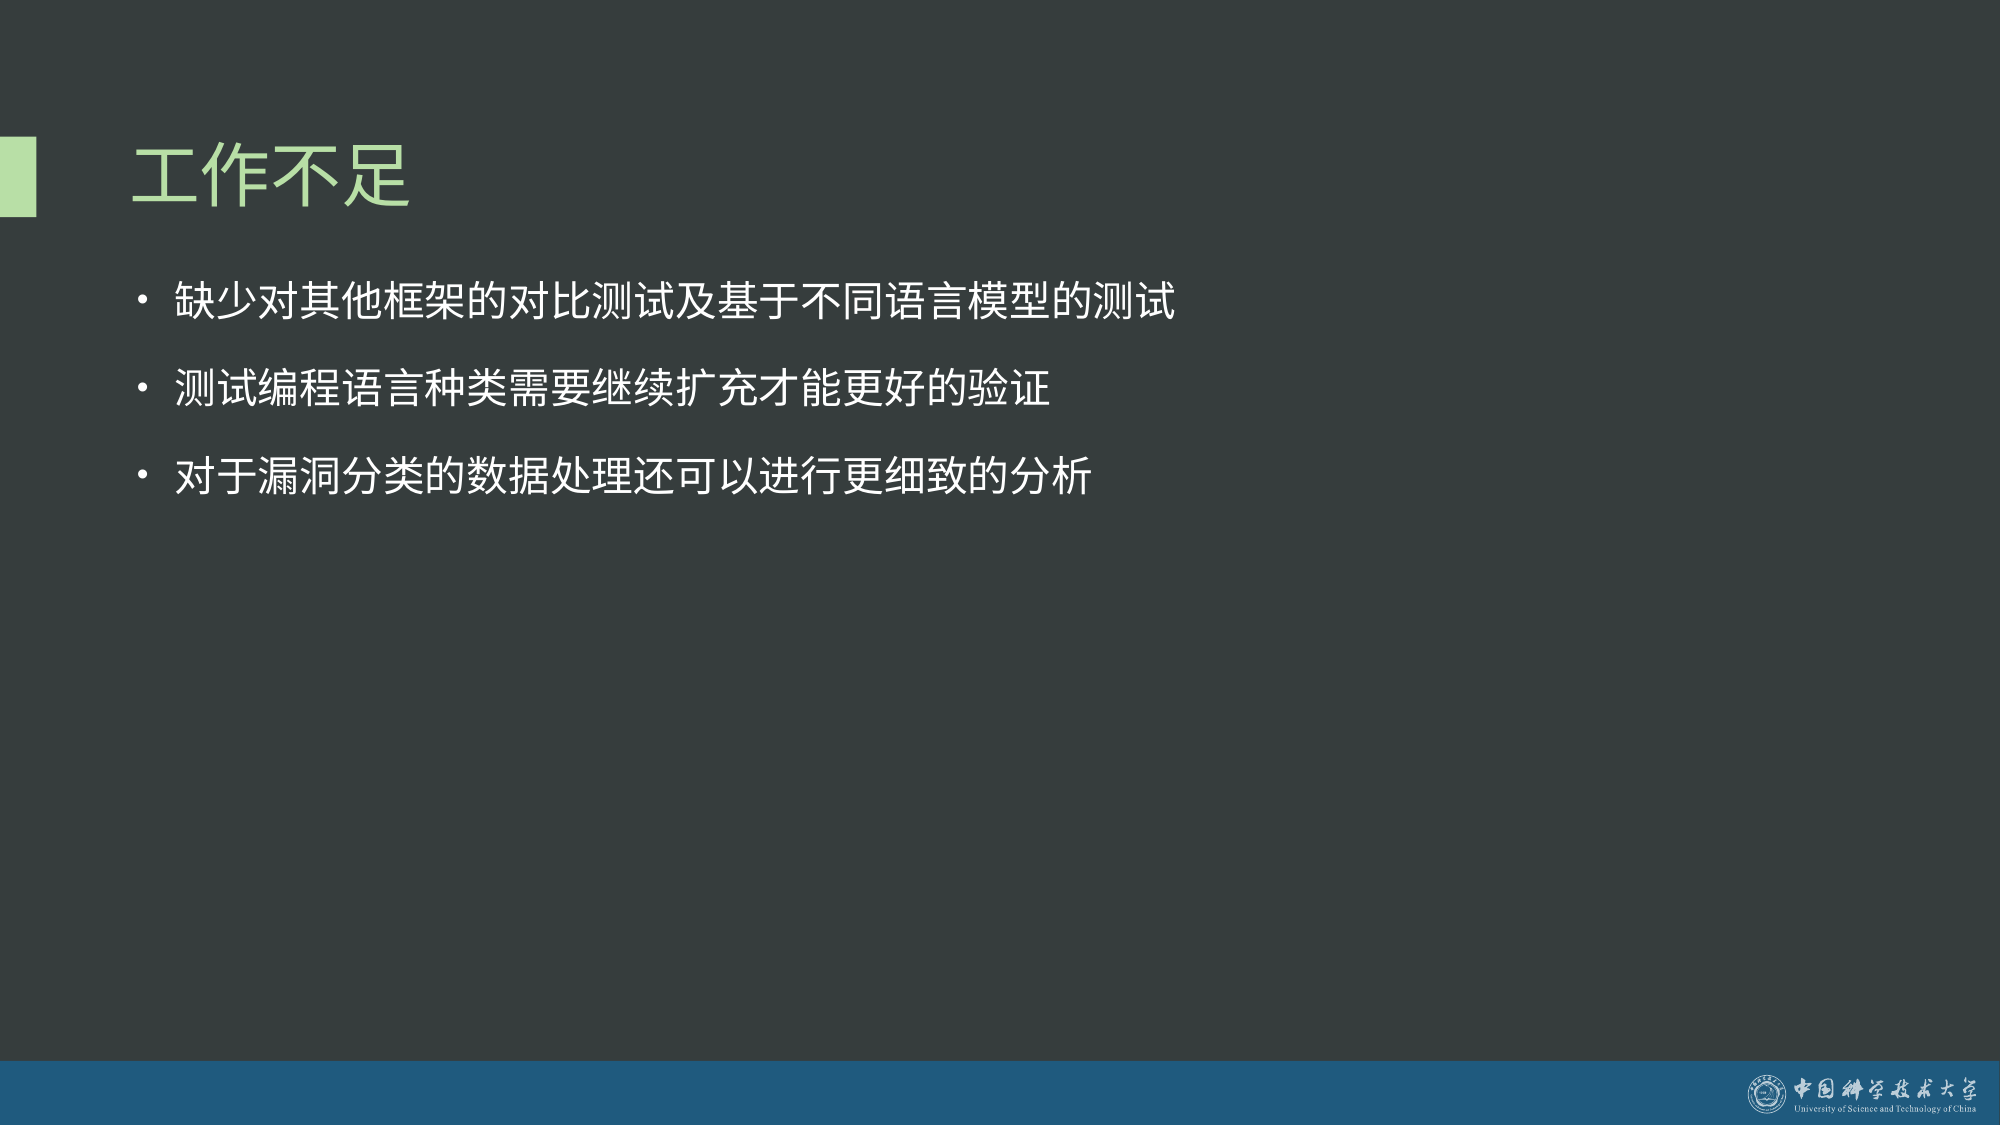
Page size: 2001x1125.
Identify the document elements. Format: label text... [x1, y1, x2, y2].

list 缺少对其他框架的对比测试及基于不同语言模型的测试 测试编程语言种类需要继续扩充才能更好的验证 对于漏洞分类的数据处理还可以进行更细致的分析 [114, 266, 1886, 599]
title 工作不足 [114, 76, 1886, 224]
